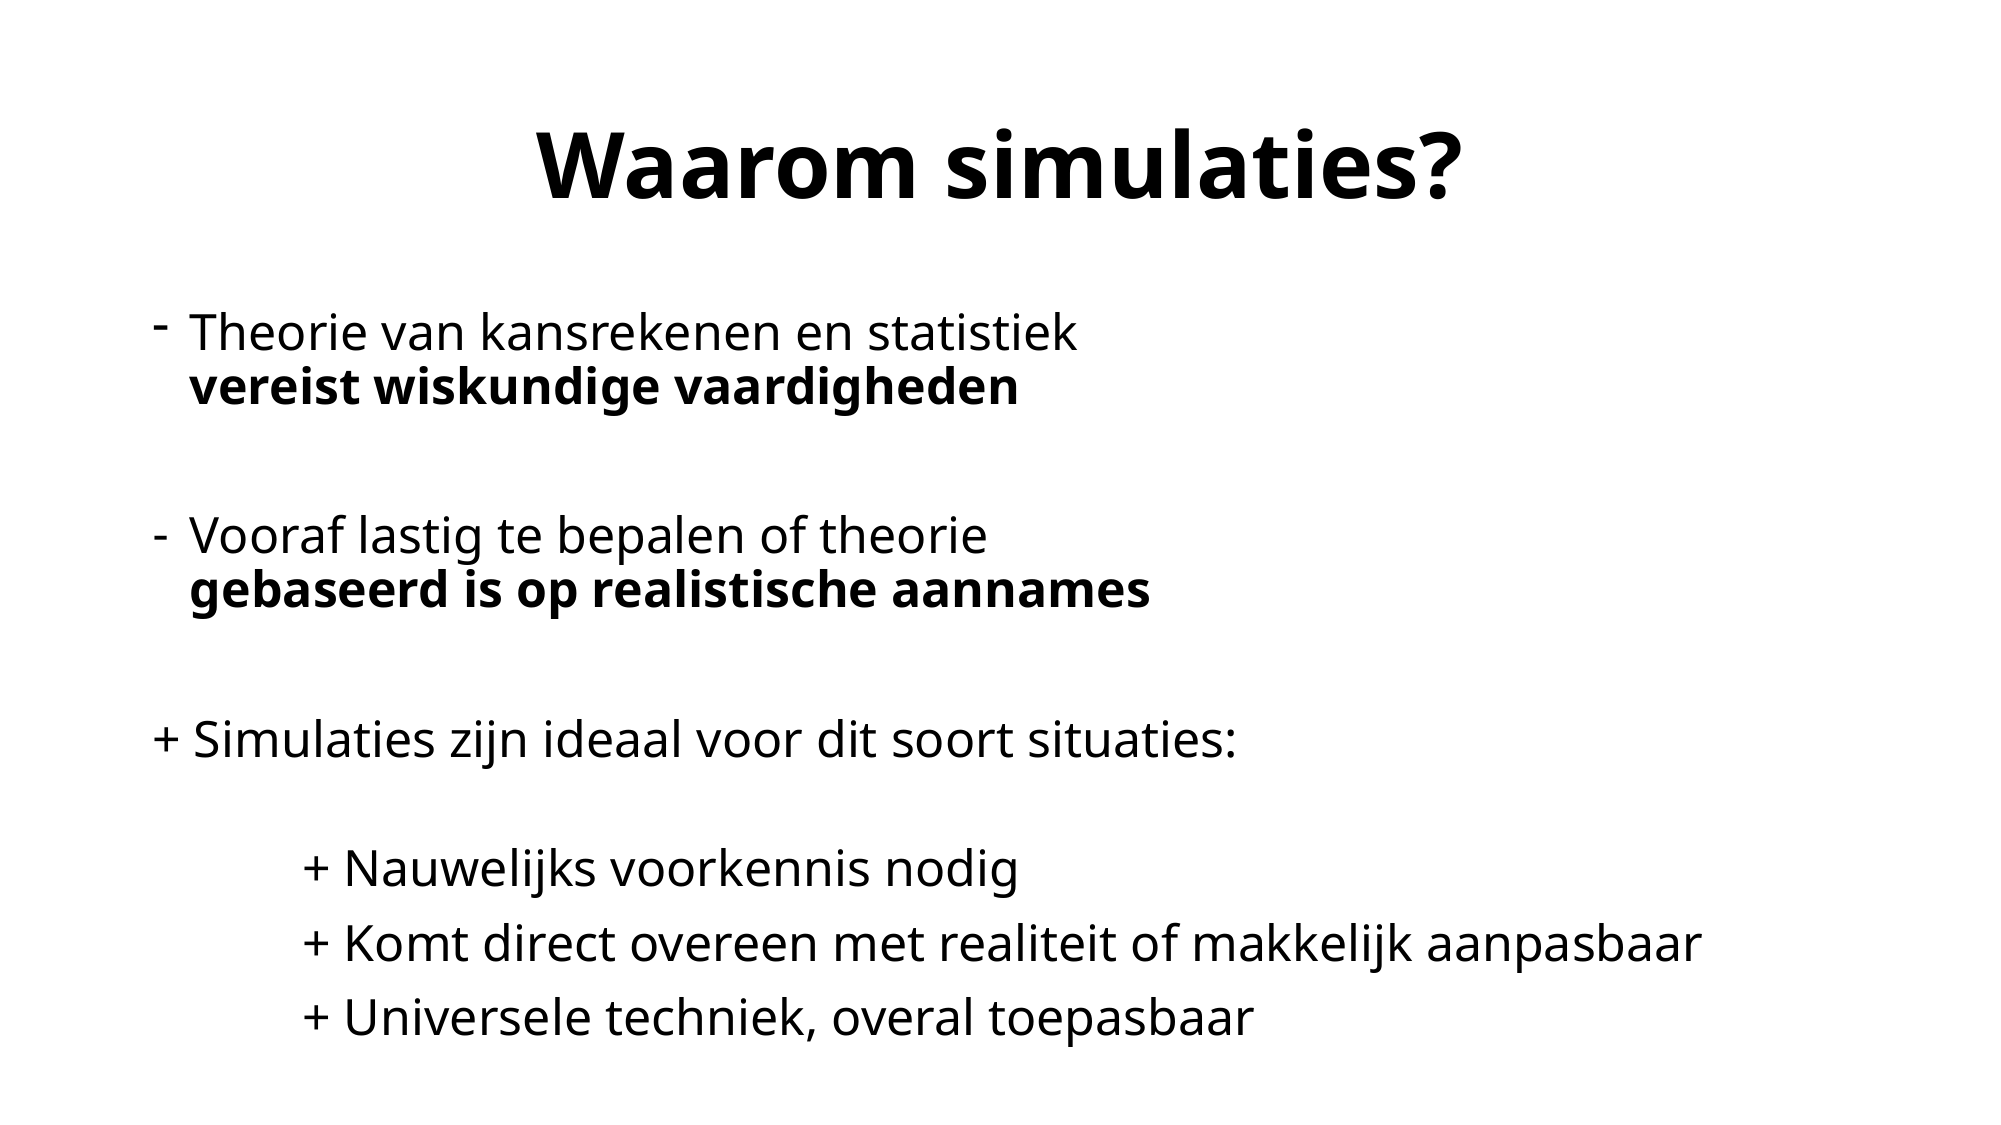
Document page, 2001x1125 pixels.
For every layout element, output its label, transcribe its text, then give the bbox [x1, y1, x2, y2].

list Theorie van kansrekenen en statistiek vereist wiskundige vaardigheden Vooraf lastig te bepalen of theorie gebaseerd is op realistische aannames + Simulaties zijn ideaal voor dit soort situaties: + Nauwelijks voorkennis nodig + Komt direct overeen met realiteit of makkelijk aanpasbaar + Universele techniek, overal toepasbaar [137, 299, 1863, 1103]
title Waarom simulaties? [137, 59, 1863, 278]
